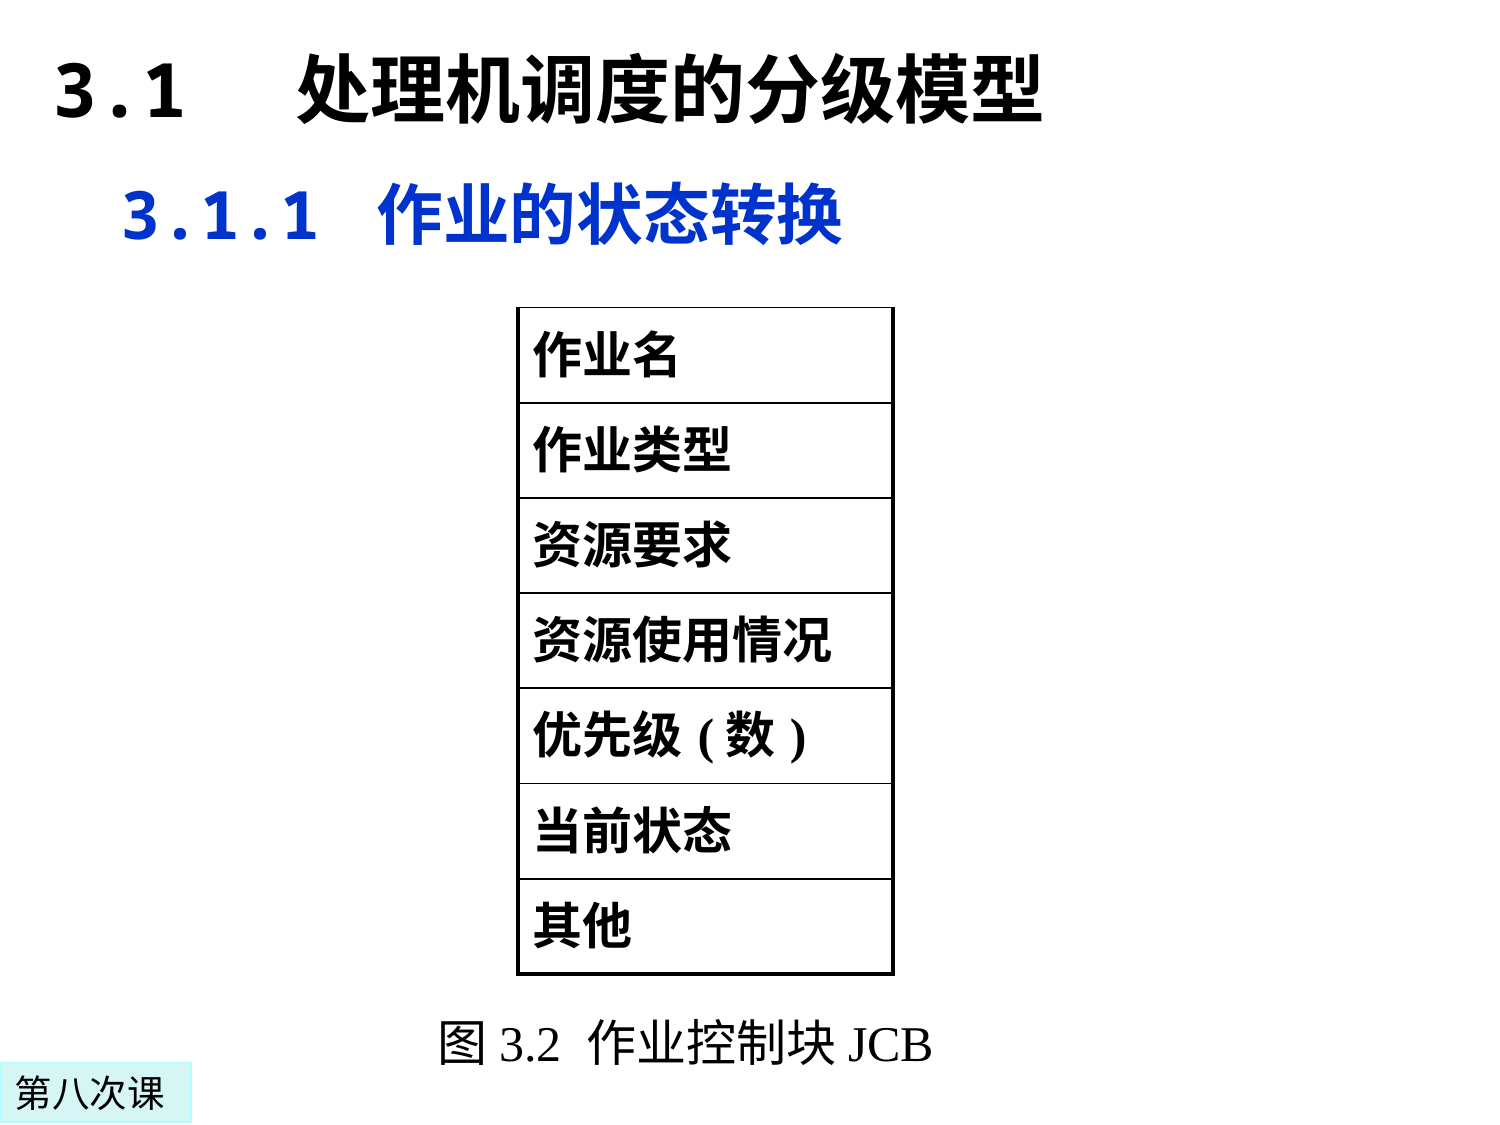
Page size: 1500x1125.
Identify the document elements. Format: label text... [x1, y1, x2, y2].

table_cell 作业类型 [520, 404, 891, 497]
table_header 作业名 [520, 308, 891, 402]
title 3.1 处理机调度的分级模型 [37, 37, 1425, 137]
table_cell 资源使用情况 [520, 594, 891, 687]
table_cell 资源要求 [520, 499, 891, 592]
table_cell 当前状态 [520, 784, 891, 878]
table_cell 优先级(数) [520, 689, 891, 783]
subtitle 图3.2 作业控制块JCB [422, 1003, 1105, 1089]
text_box 第八次课 [0, 1062, 192, 1123]
table_cell 其他 [520, 880, 891, 972]
text_box 3.1.1 作业的状态转换 [105, 136, 1306, 261]
